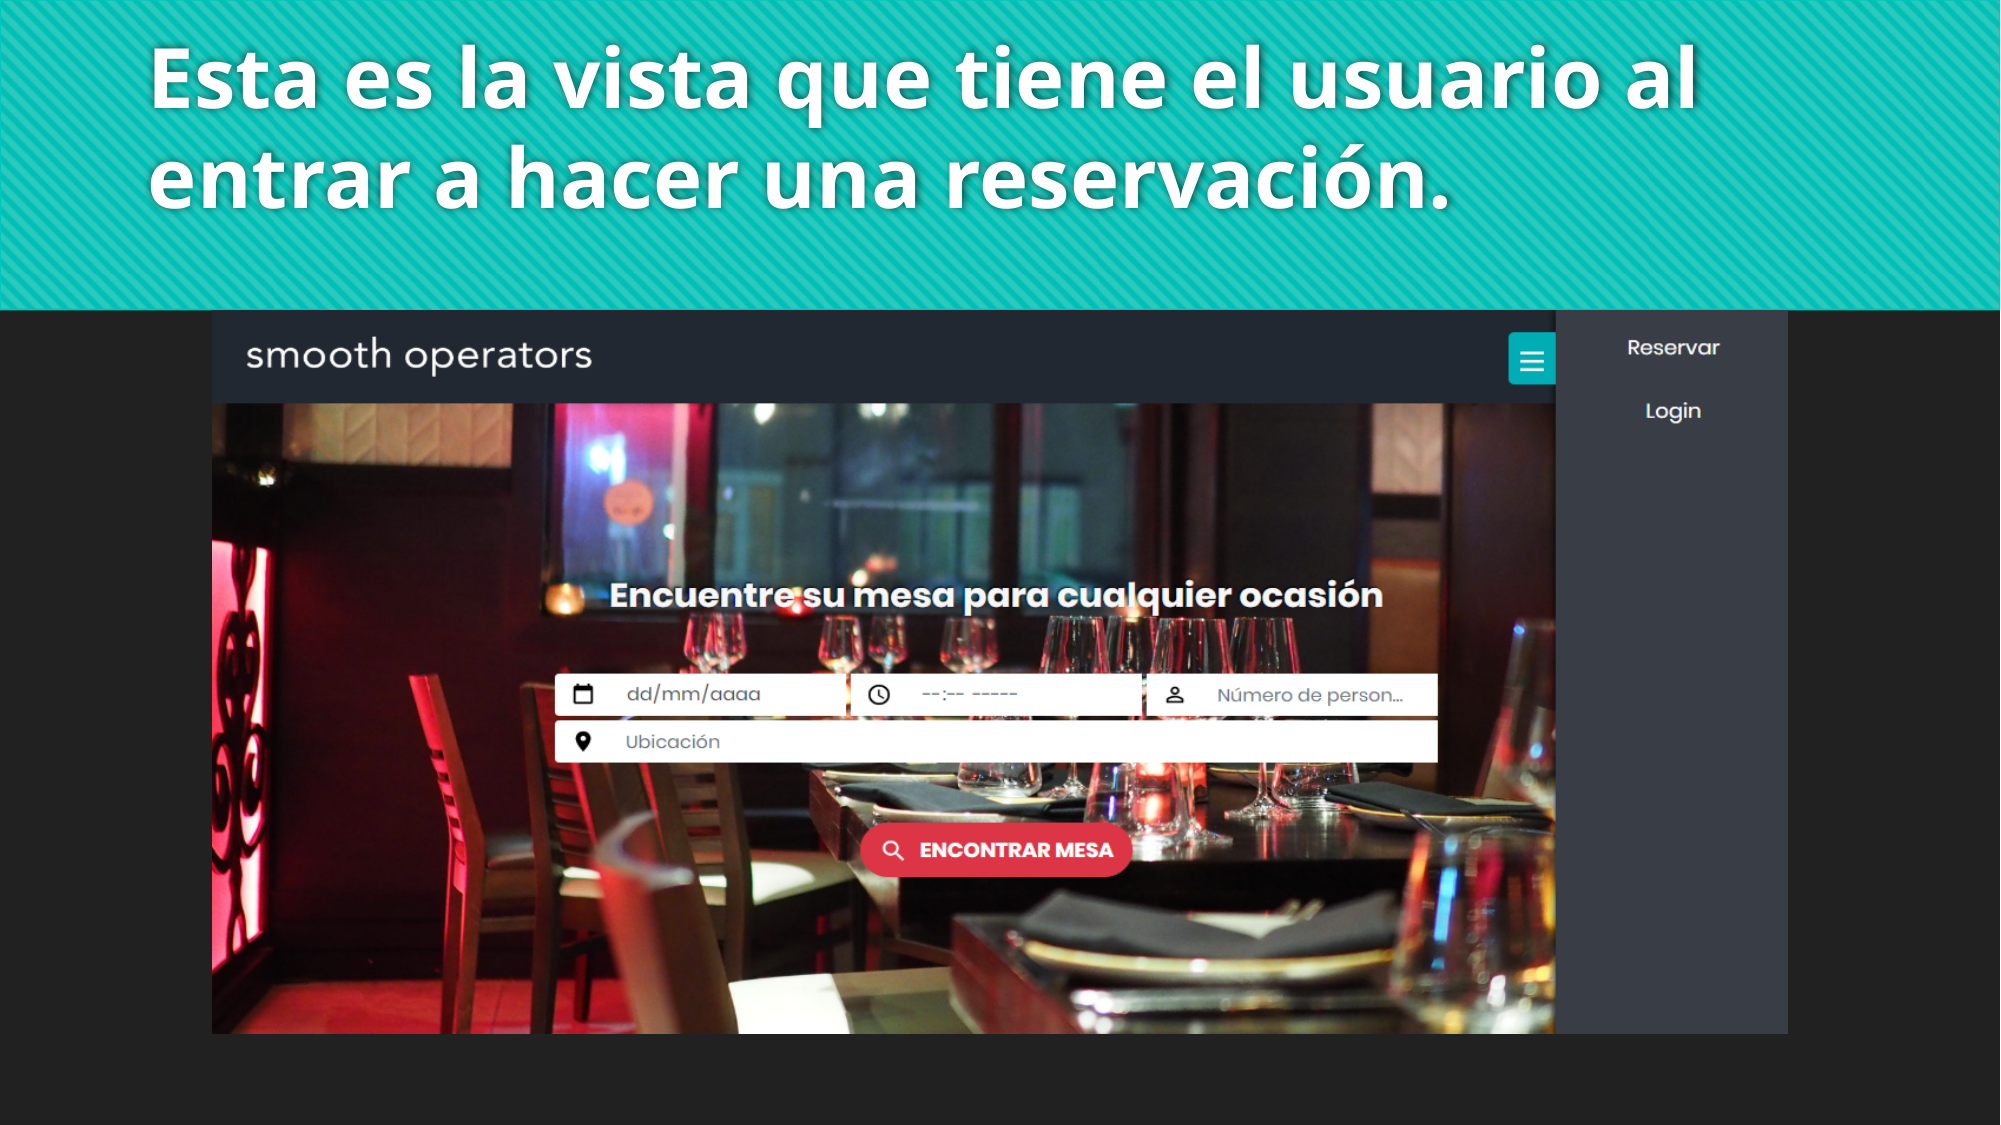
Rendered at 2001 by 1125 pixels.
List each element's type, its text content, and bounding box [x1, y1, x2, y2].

picture [212, 310, 1788, 1035]
title Esta es la vista que tiene el usuario al entrar a hacer una reservación. [132, 73, 1868, 233]
